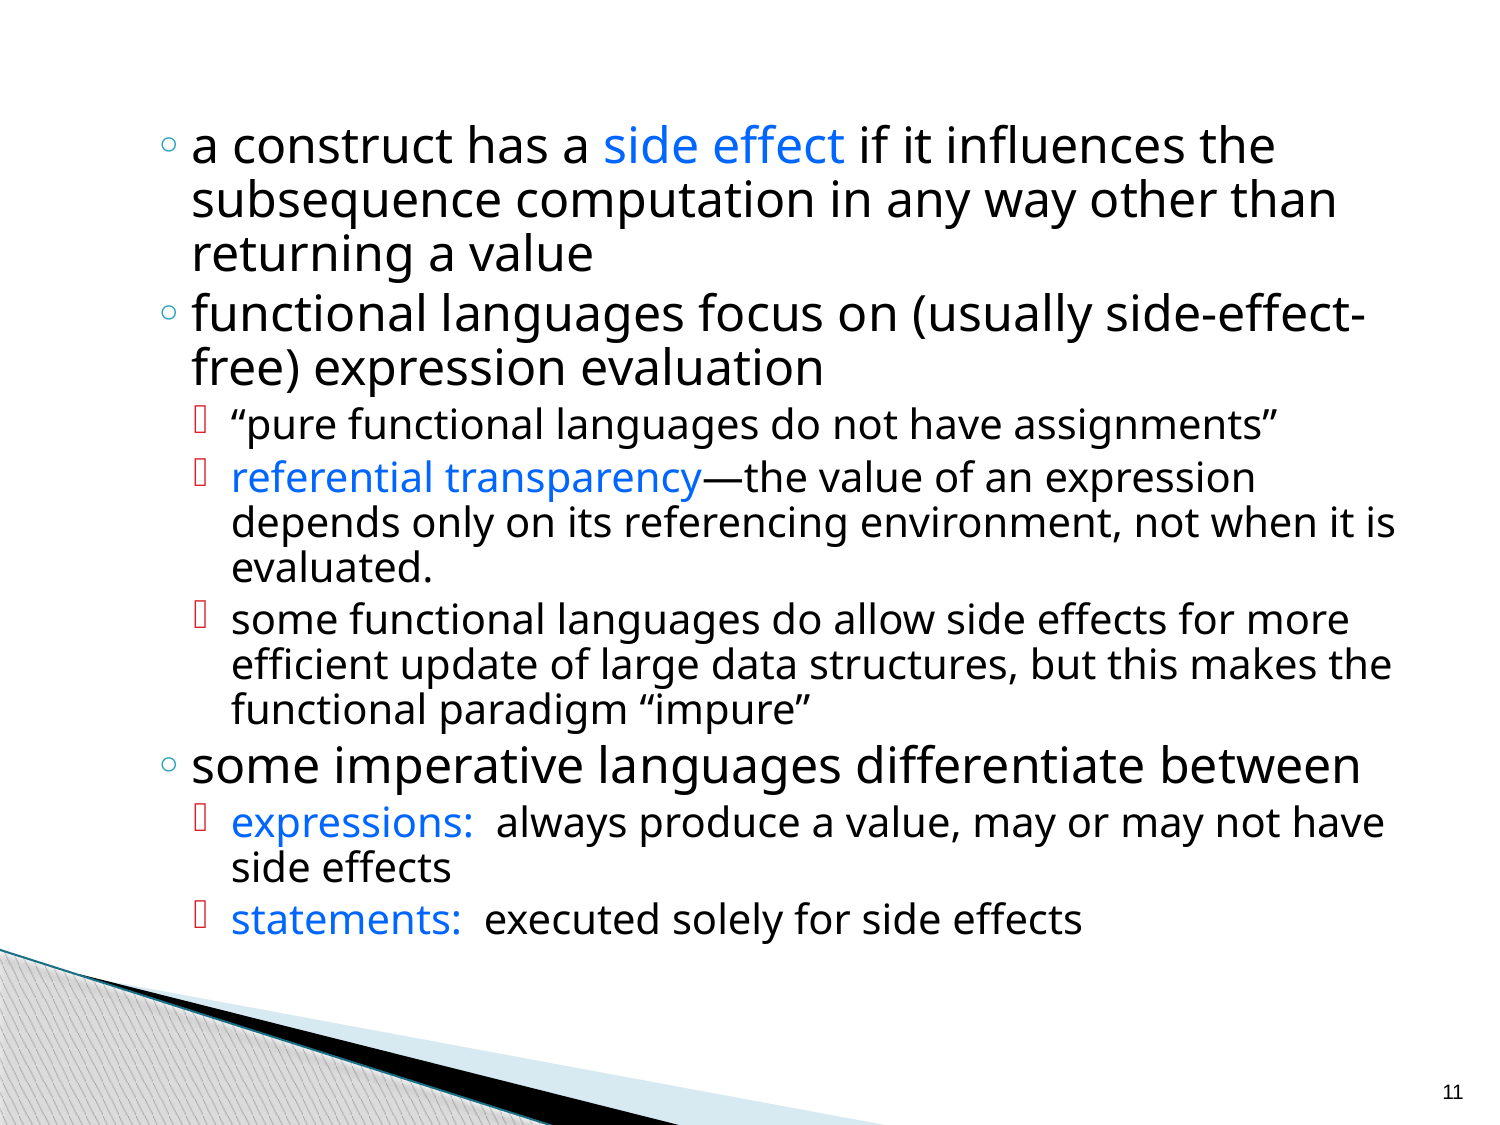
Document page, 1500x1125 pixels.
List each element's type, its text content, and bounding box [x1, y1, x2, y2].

list a construct has a side effect if it influences the subsequence computation in any way other than returning a value functional languages focus on (usually side-effect-free) expression evaluation “pure functional languages do not have assignments” referential transparency—the value of an expression depends only on its referencing environment, not when it is evaluated. some functional languages do allow side effects for more efficient update of large data structures, but this makes the functional paradigm “impure” some imperative languages differentiate between expressions: always produce a value, may or may not have side effects statements: executed solely for side effects [75, 112, 1425, 1038]
slide_number 11 [1418, 1051, 1479, 1112]
